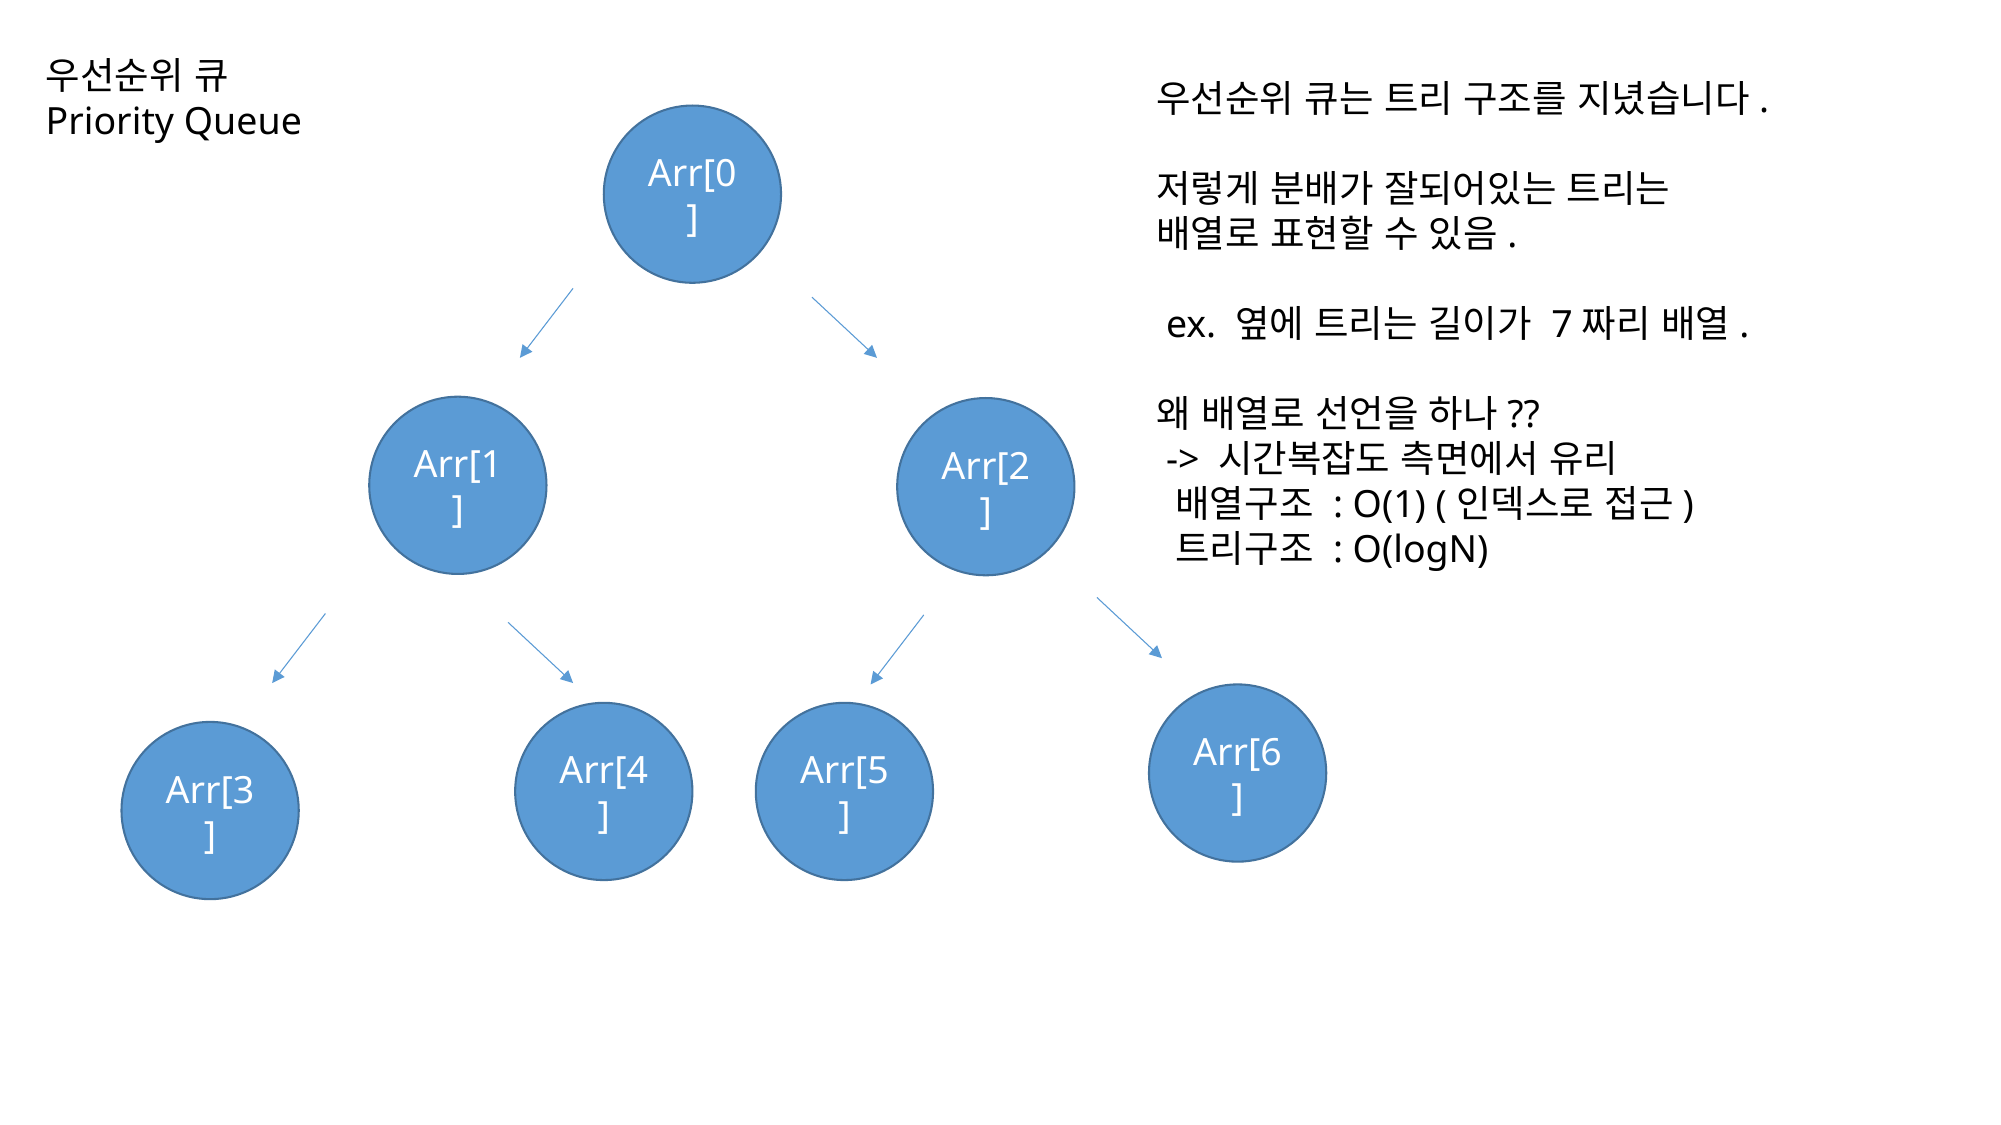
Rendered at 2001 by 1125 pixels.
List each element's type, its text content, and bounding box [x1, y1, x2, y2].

text_box Arr[0] [602, 104, 783, 284]
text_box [272, 613, 326, 684]
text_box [519, 288, 574, 358]
text_box Arr[2] [896, 396, 1076, 577]
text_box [508, 622, 574, 684]
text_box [870, 614, 924, 685]
text_box Arr[3] [120, 720, 300, 901]
text_box Arr[4] [514, 701, 694, 882]
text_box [1096, 597, 1163, 659]
text_box 우선순위 큐는 트리 구조를 지녔습니다. 저렇게 분배가 잘되어있는 트리는 배열로 표현할 수 있음. ex. 옆에 트리는 길이가 7짜리 배열. 왜 배열로 선언을 하나?? -> 시간복잡도 측면에서 유리 배열구조 : O(1) (인덱스로 접근) 트리구조 : O(logN) [1141, 67, 1785, 623]
text_box Arr[6] [1147, 683, 1328, 863]
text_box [811, 297, 878, 358]
text_box Arr[5] [754, 701, 935, 882]
text_box Arr[1] [368, 395, 548, 575]
text_box 우선순위 큐 Priority Queue [30, 44, 318, 150]
